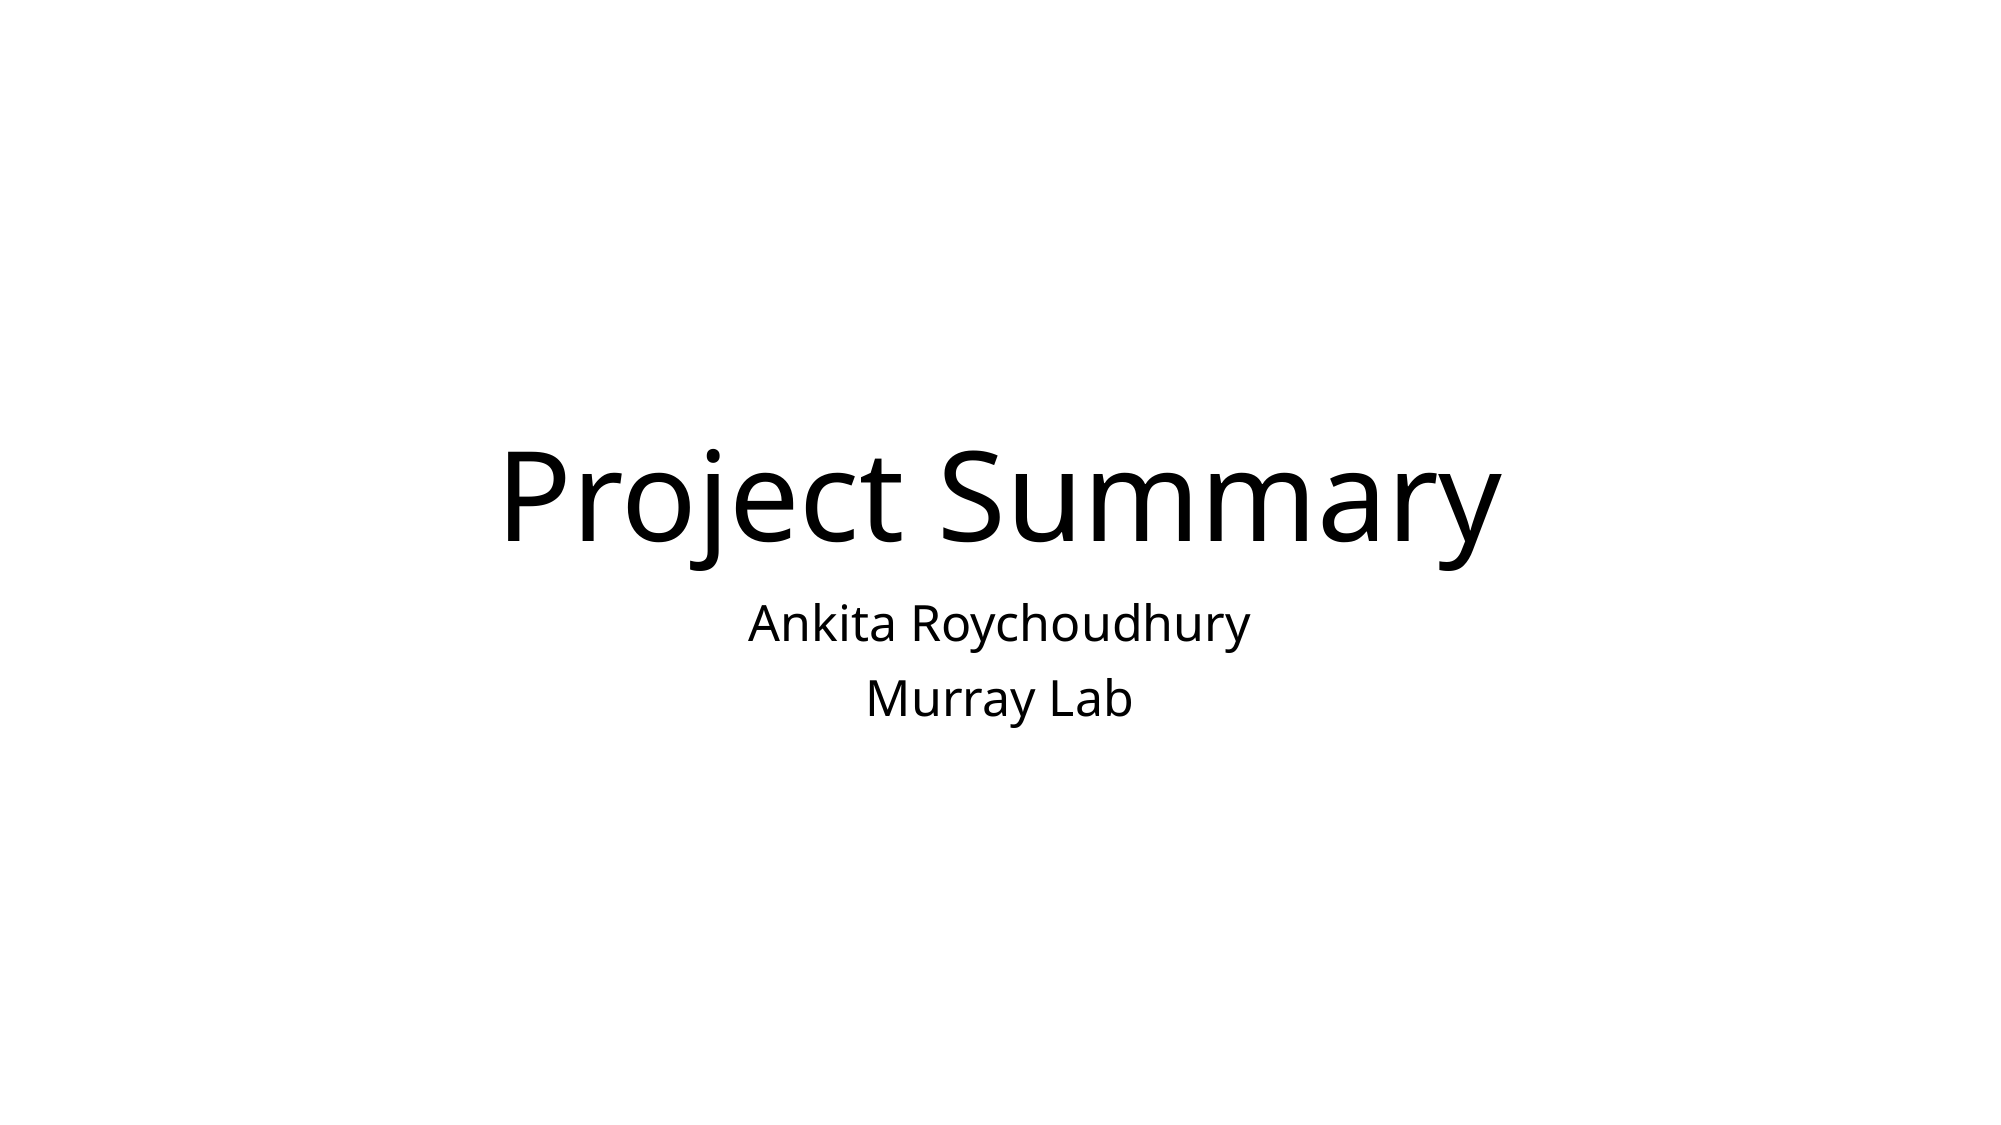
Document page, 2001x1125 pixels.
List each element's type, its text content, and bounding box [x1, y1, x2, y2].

subtitle Ankita Roychoudhury Murray Lab [249, 590, 1750, 863]
title Project Summary [249, 184, 1750, 576]
